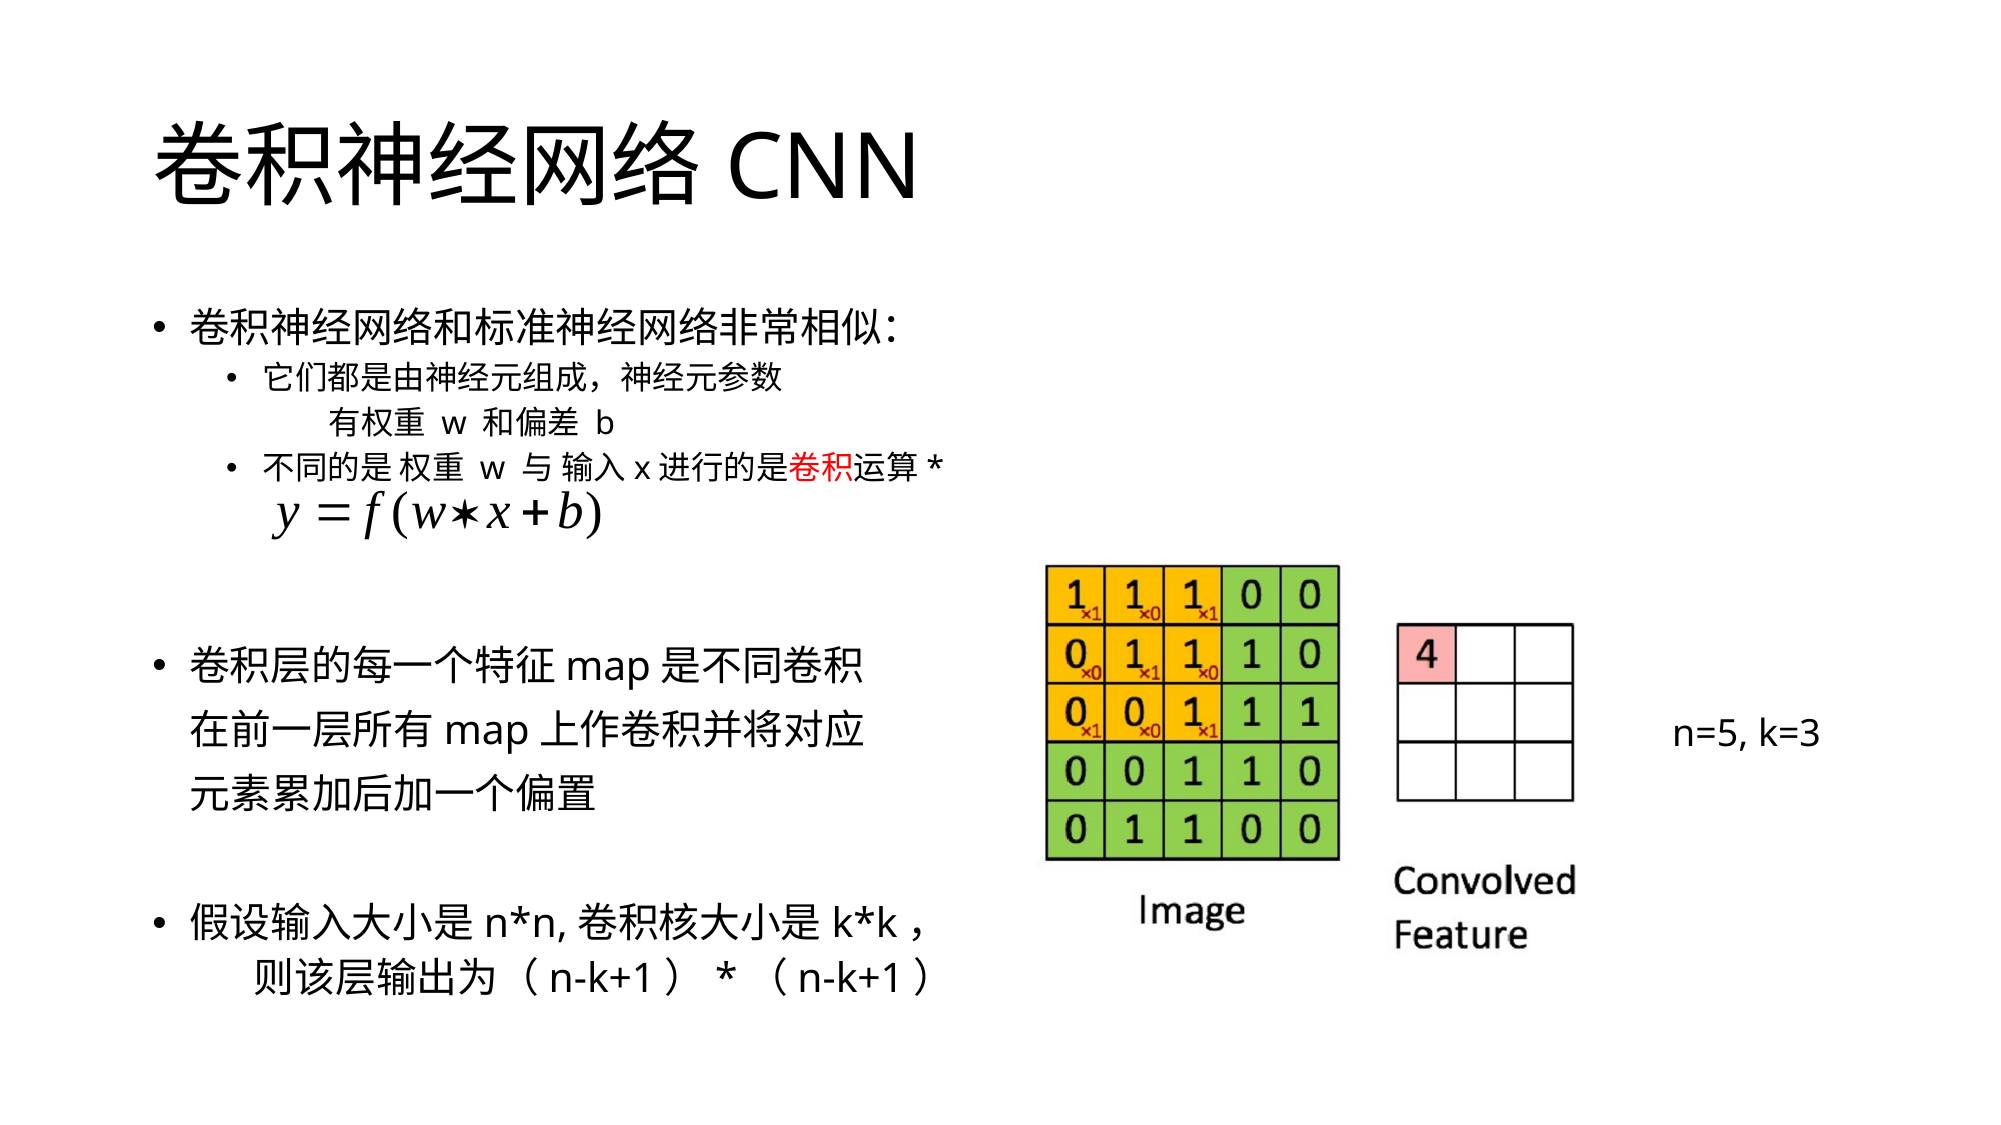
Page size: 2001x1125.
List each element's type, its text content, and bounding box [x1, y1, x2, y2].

text_box n=5, k=3 [1657, 701, 1836, 761]
list 卷积神经网络和标准神经网络非常相似： 它们都是由神经元组成，神经元参数 有权重 w 和偏差 b 不同的是 权重 w 与 输入x进行的是卷积运算* 卷积层的每一个特征map是不同卷积 在前一层所有map上作卷积并将对应 元素累加后加一个偏置 假设输入大小是n*n,卷积核大小是k*k， 则该层输出为（n-k+1）*（n-k+1） [137, 299, 1863, 1014]
picture [1024, 559, 1608, 965]
title 卷积神经网络CNN [137, 59, 1863, 278]
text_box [263, 480, 612, 551]
